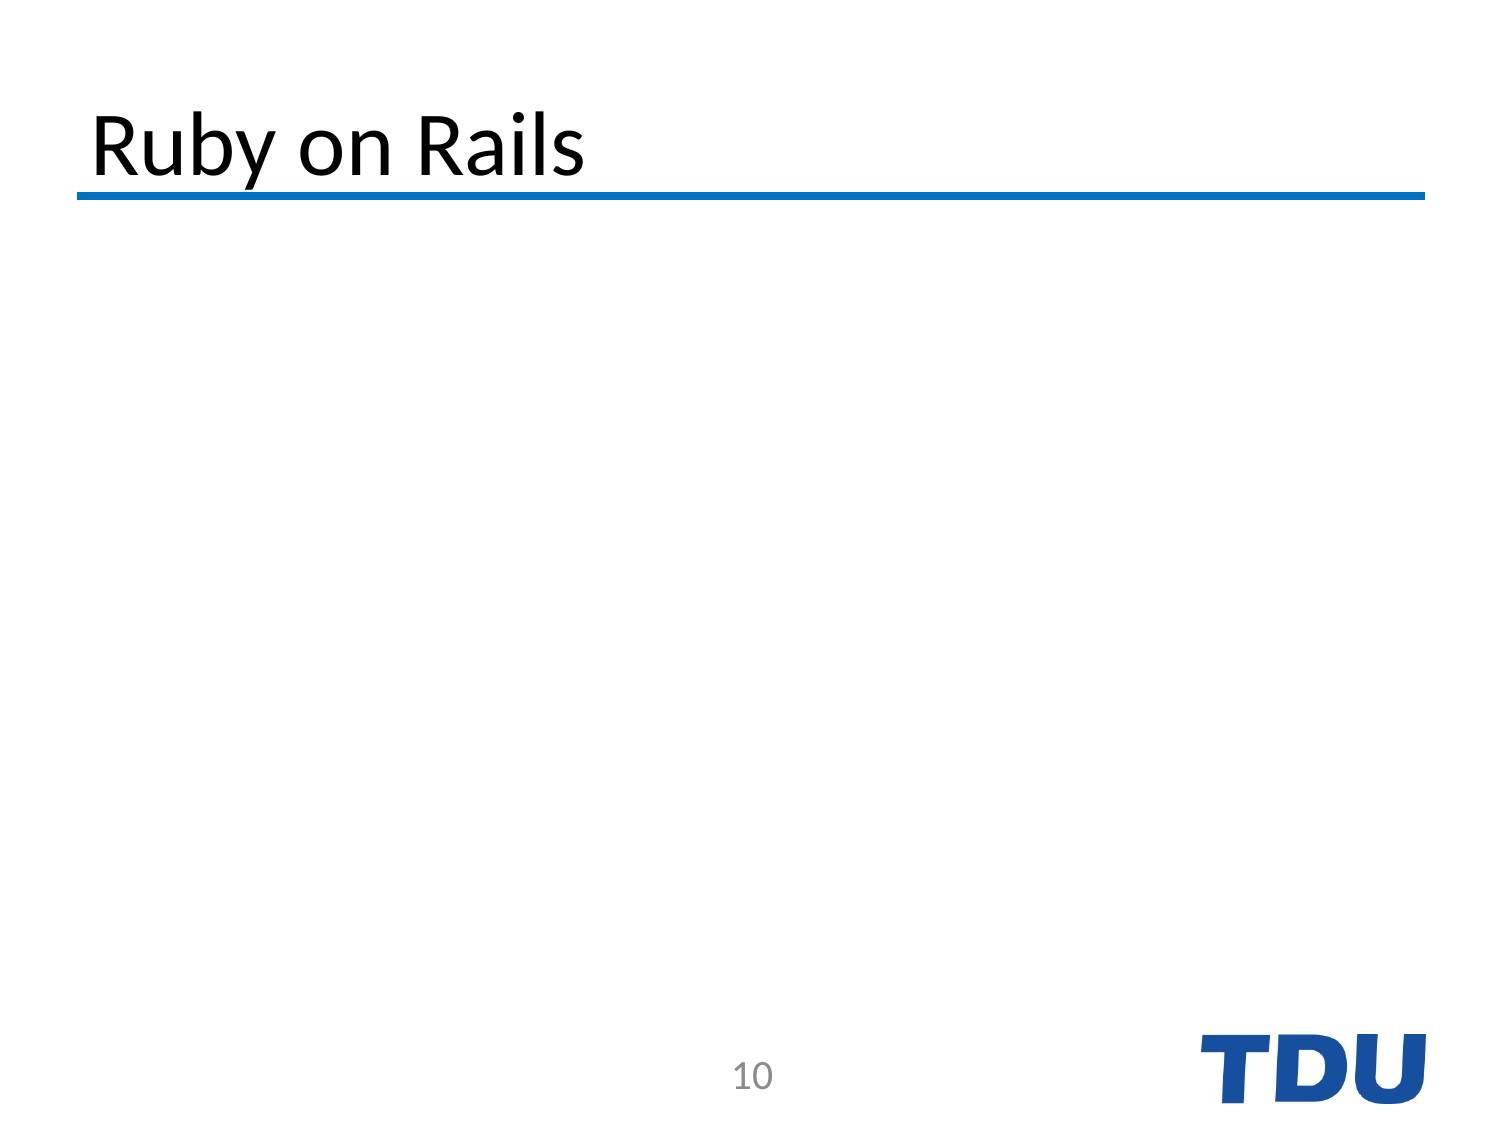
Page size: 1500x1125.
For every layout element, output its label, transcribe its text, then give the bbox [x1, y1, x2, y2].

title Ruby on Rails [75, 45, 1425, 233]
slide_number 10 [577, 1042, 928, 1103]
picture [1201, 1034, 1426, 1104]
